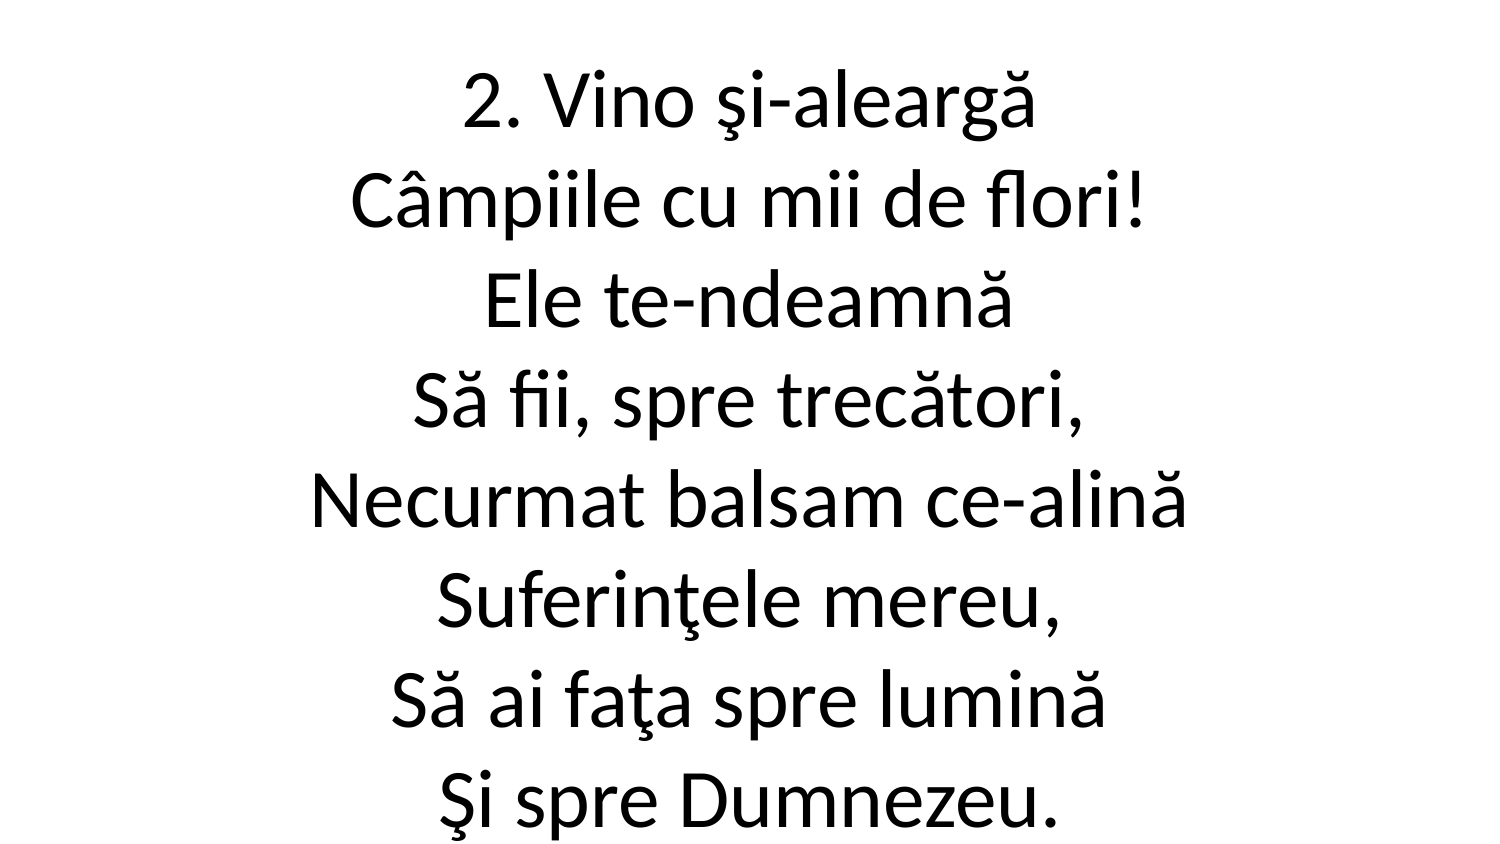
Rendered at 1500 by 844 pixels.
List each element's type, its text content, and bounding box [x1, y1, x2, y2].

text_box 2. Vino şi-aleargă Câmpiile cu mii de flori! Ele te-ndeamnă Să fii, spre trecători, Necurmat balsam ce-alină Suferinţele mereu, Să ai faţa spre lumină Şi spre Dumnezeu. [295, 0, 1205, 844]
